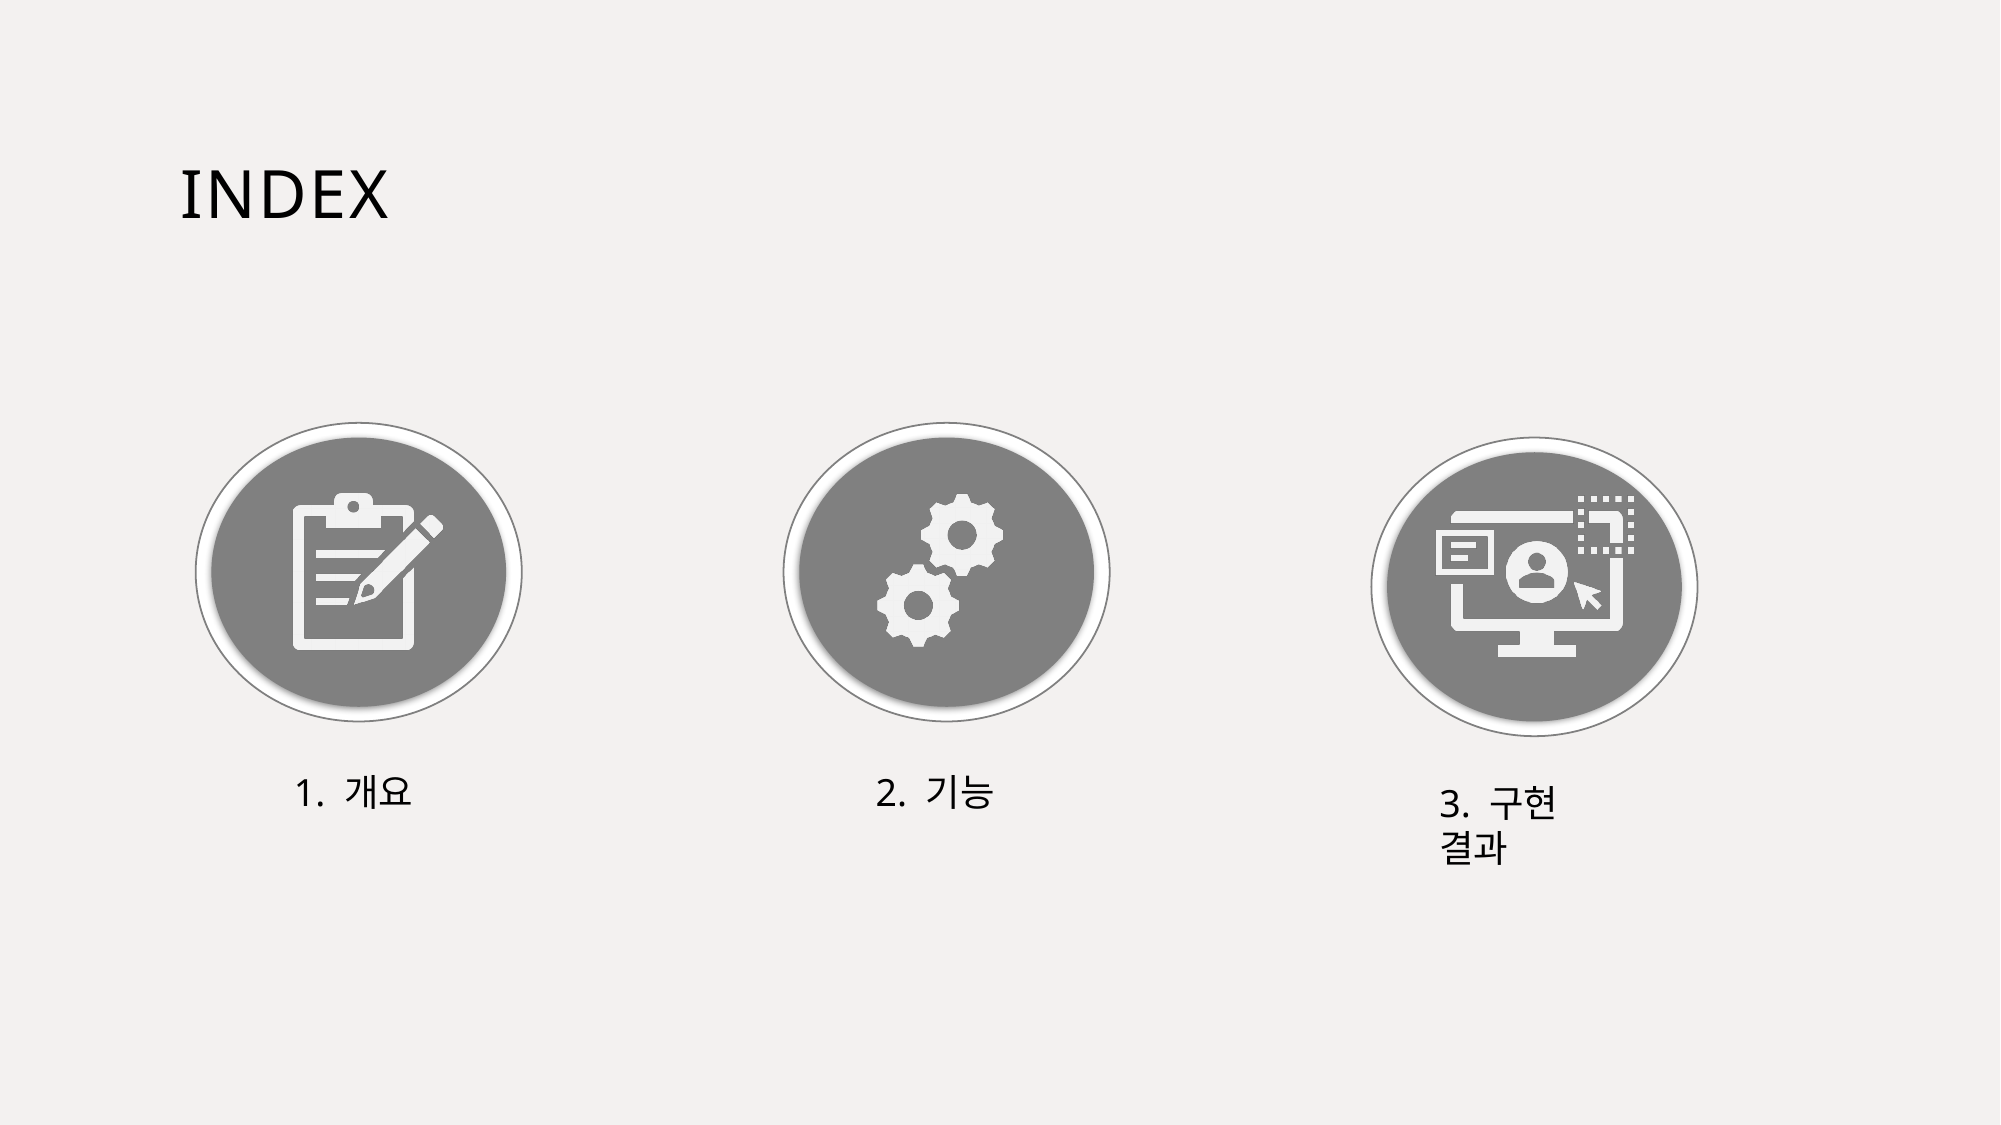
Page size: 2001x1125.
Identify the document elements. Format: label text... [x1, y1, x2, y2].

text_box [195, 422, 523, 823]
title INDEX [162, 64, 1838, 248]
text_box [783, 422, 1110, 823]
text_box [1371, 437, 1698, 834]
